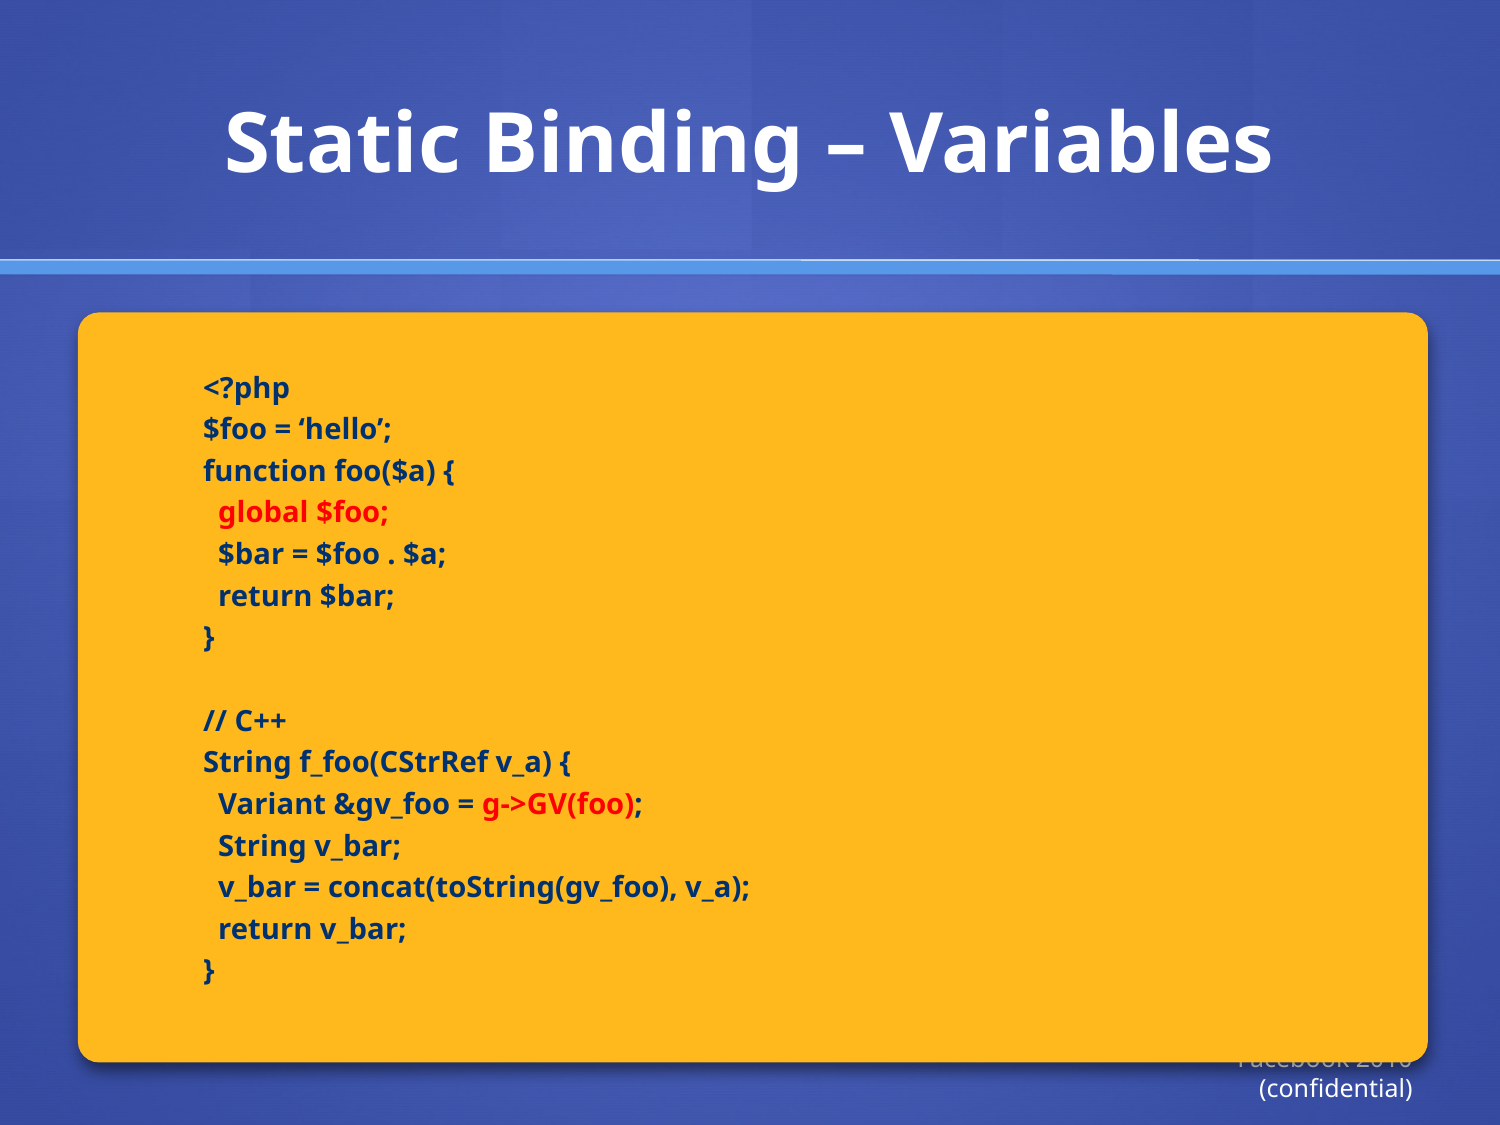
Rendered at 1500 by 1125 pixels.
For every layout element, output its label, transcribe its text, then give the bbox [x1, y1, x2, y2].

slide_number Facebook 2010 (confidential) [1077, 1076, 1428, 1103]
title Static Binding – Variables [75, 45, 1425, 233]
text_box [77, 312, 1428, 1063]
text_box <?php $foo = ‘hello’; function foo($a) { global $foo; $bar = $foo . $a; return $bar; } // C++ String f_foo(CStrRef v_a) { Variant &gv_foo = g->GV(foo); String v_bar; v_bar = concat(toString(gv_foo), v_a); return v_bar; } [188, 337, 1375, 1023]
